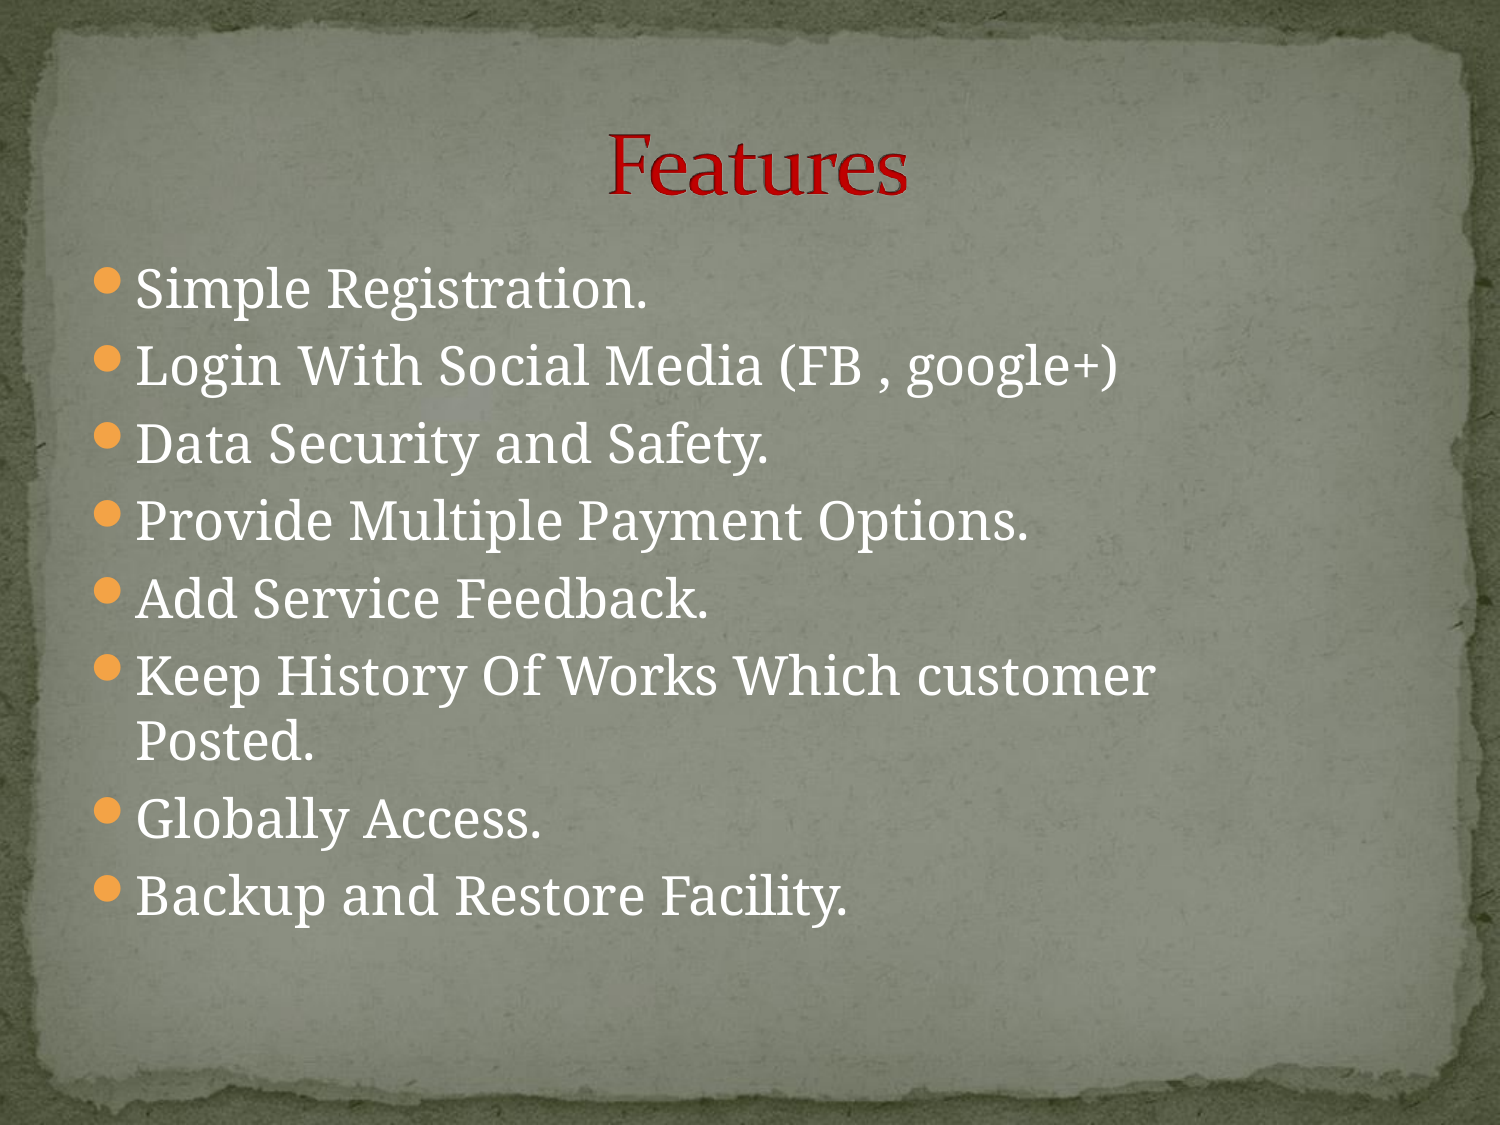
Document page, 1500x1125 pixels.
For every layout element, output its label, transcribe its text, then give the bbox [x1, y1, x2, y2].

picture [0, 0, 1500, 1125]
text_box [608, 134, 907, 196]
text_box Simple Registration. Login With Social Media (FB , google+) Data Security and Safety. Provide Multiple Payment Options. Add Service Feedback. Keep History Of Works Which customer Posted. Globally Access. Backup and Restore Facility. [87, 239, 1263, 927]
